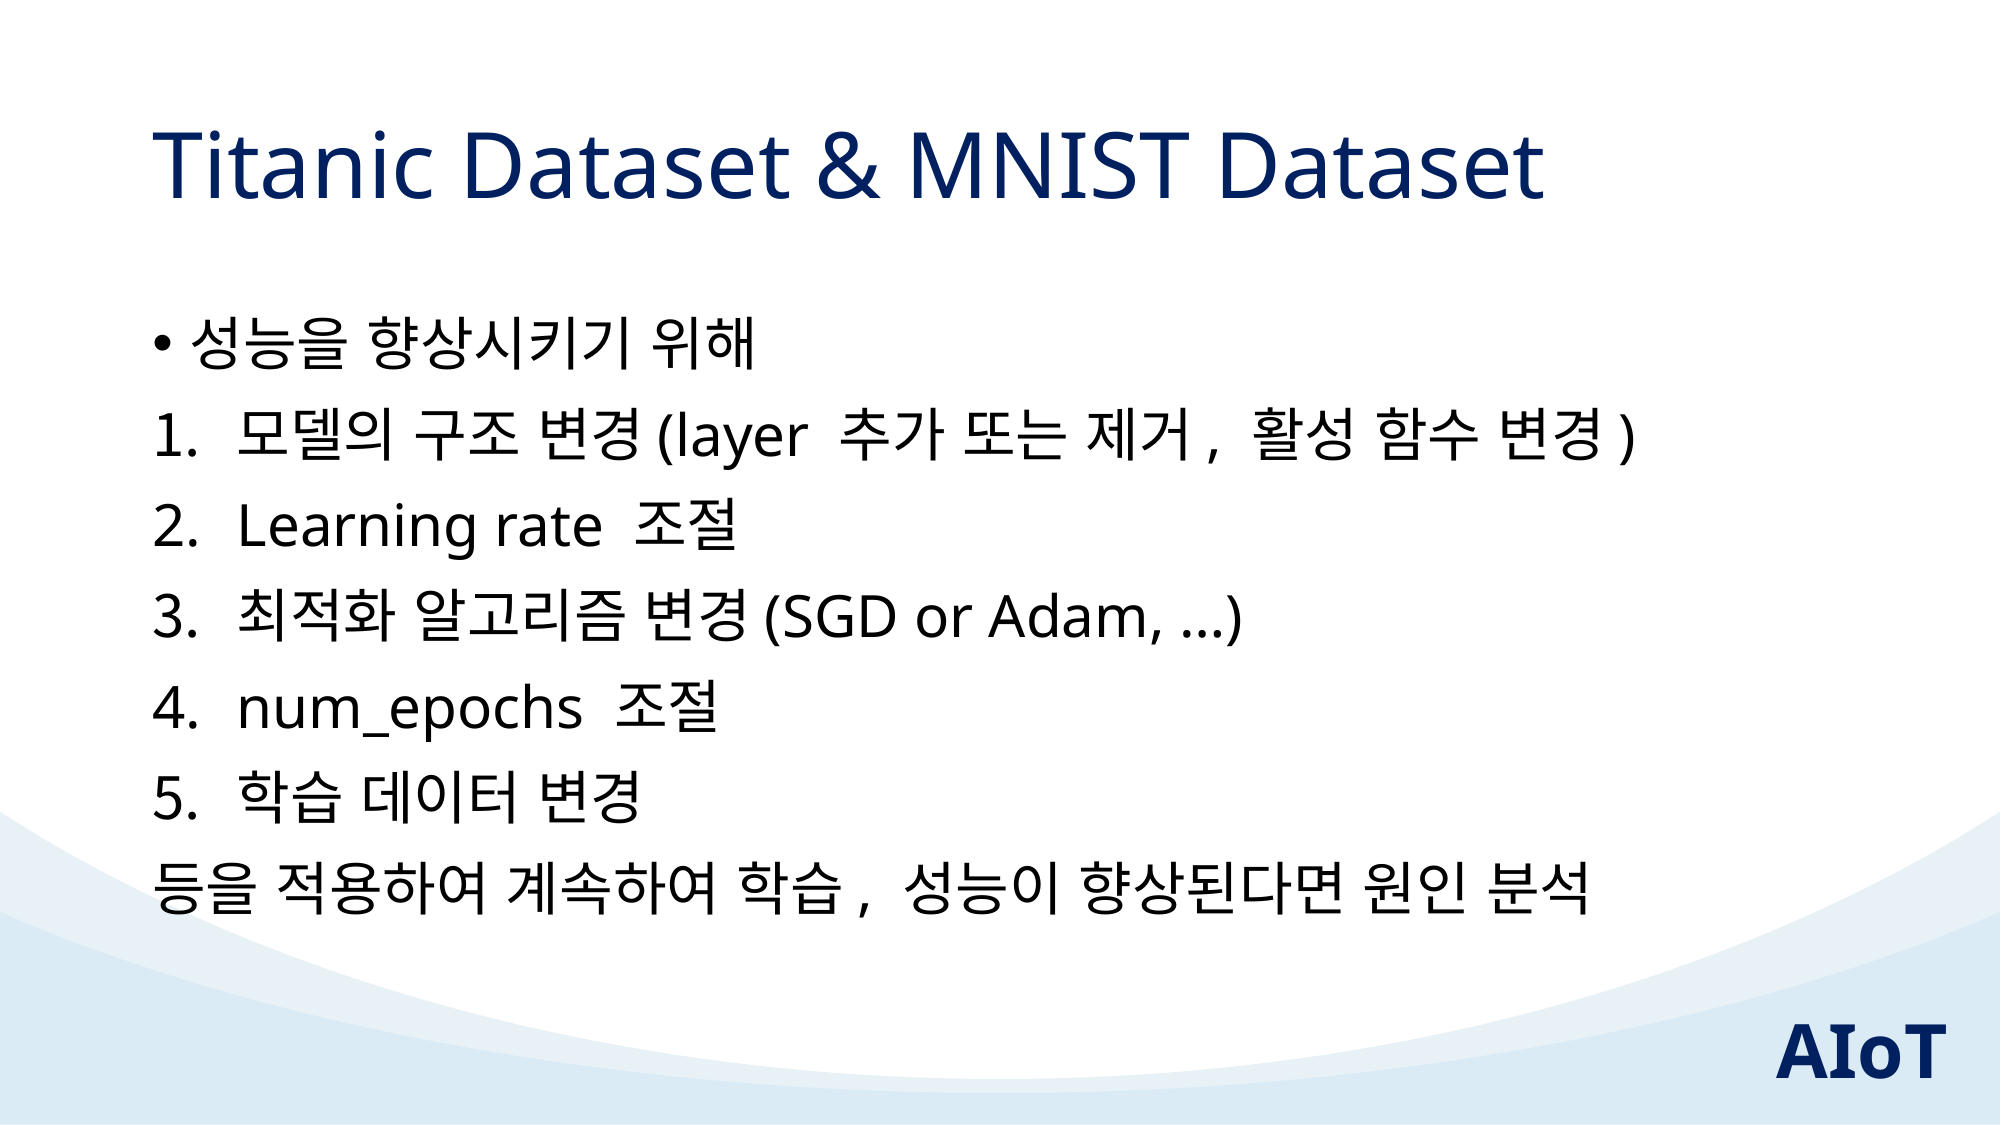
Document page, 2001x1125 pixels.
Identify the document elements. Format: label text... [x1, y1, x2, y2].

title Titanic Dataset & MNIST Dataset [137, 59, 1863, 278]
list 성능을 향상시키기 위해 모델의 구조 변경(layer 추가 또는 제거, 활성 함수 변경) Learning rate 조절 최적화 알고리즘 변경(SGD or Adam, …) num_epochs 조절 학습 데이터 변경 등을 적용하여 계속하여 학습, 성능이 향상된다면 원인 분석 [137, 299, 1863, 1014]
